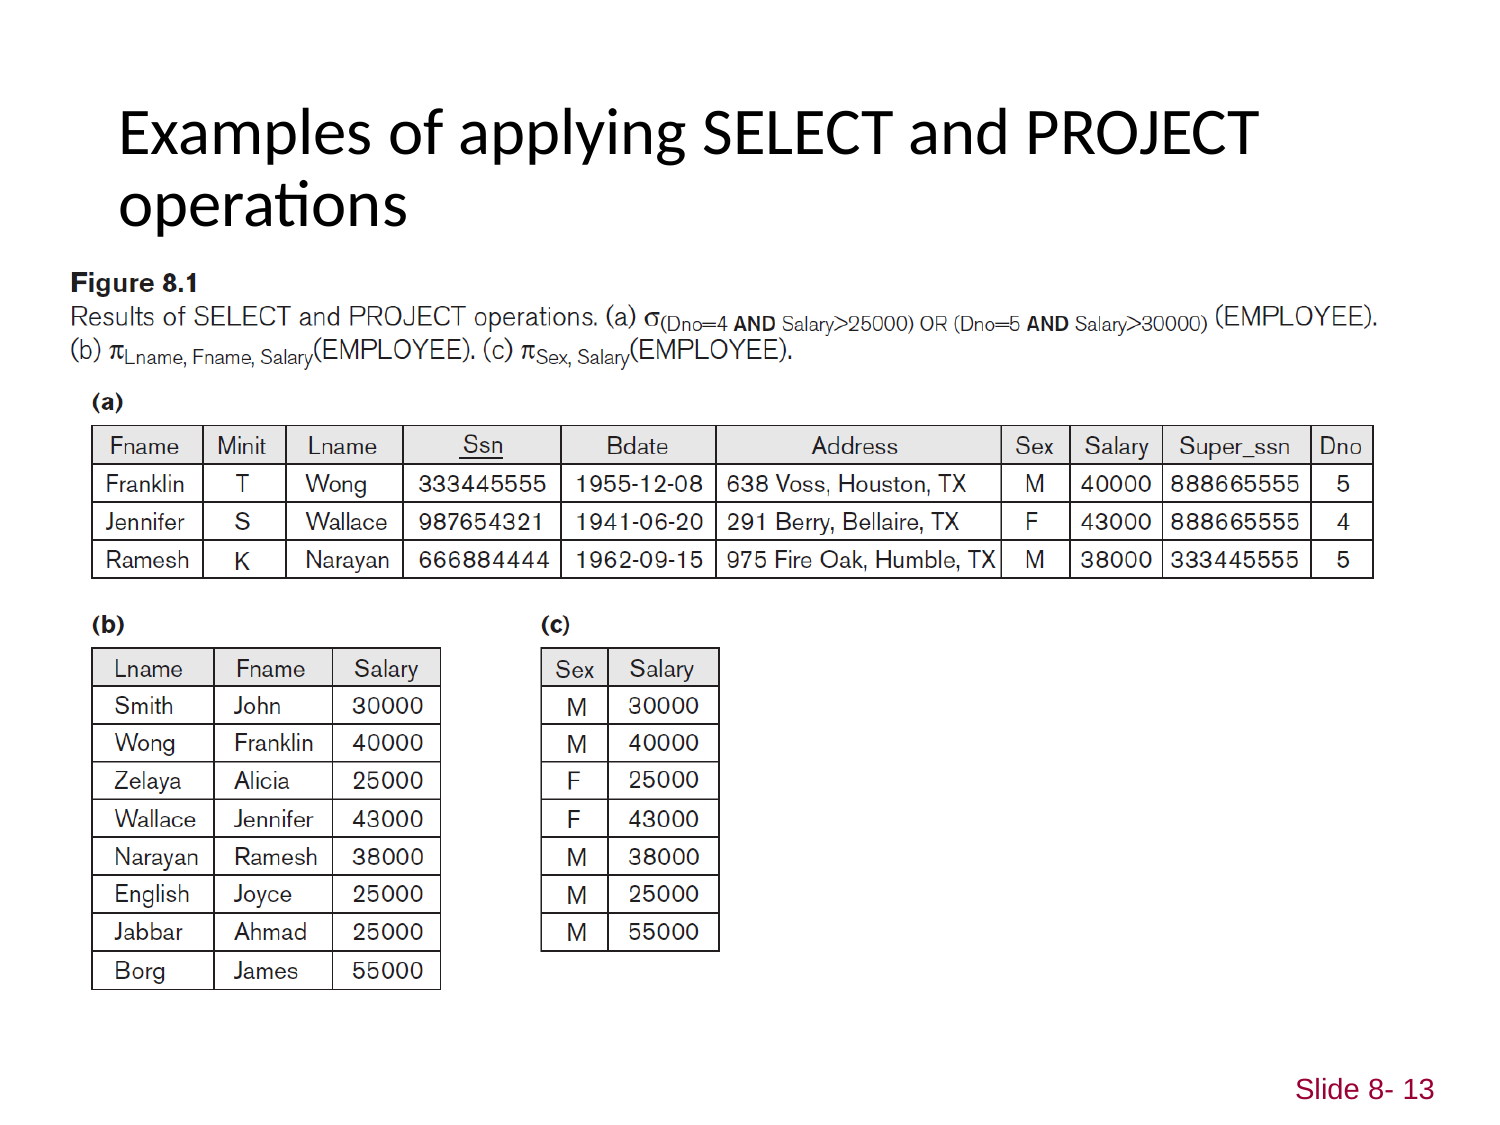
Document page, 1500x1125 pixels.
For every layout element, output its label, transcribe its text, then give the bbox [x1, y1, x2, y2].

text_box Slide 8- ‹#› [1137, 1049, 1450, 1125]
picture [62, 262, 1388, 999]
title Examples of applying SELECT and PROJECT operations [103, 59, 1397, 278]
